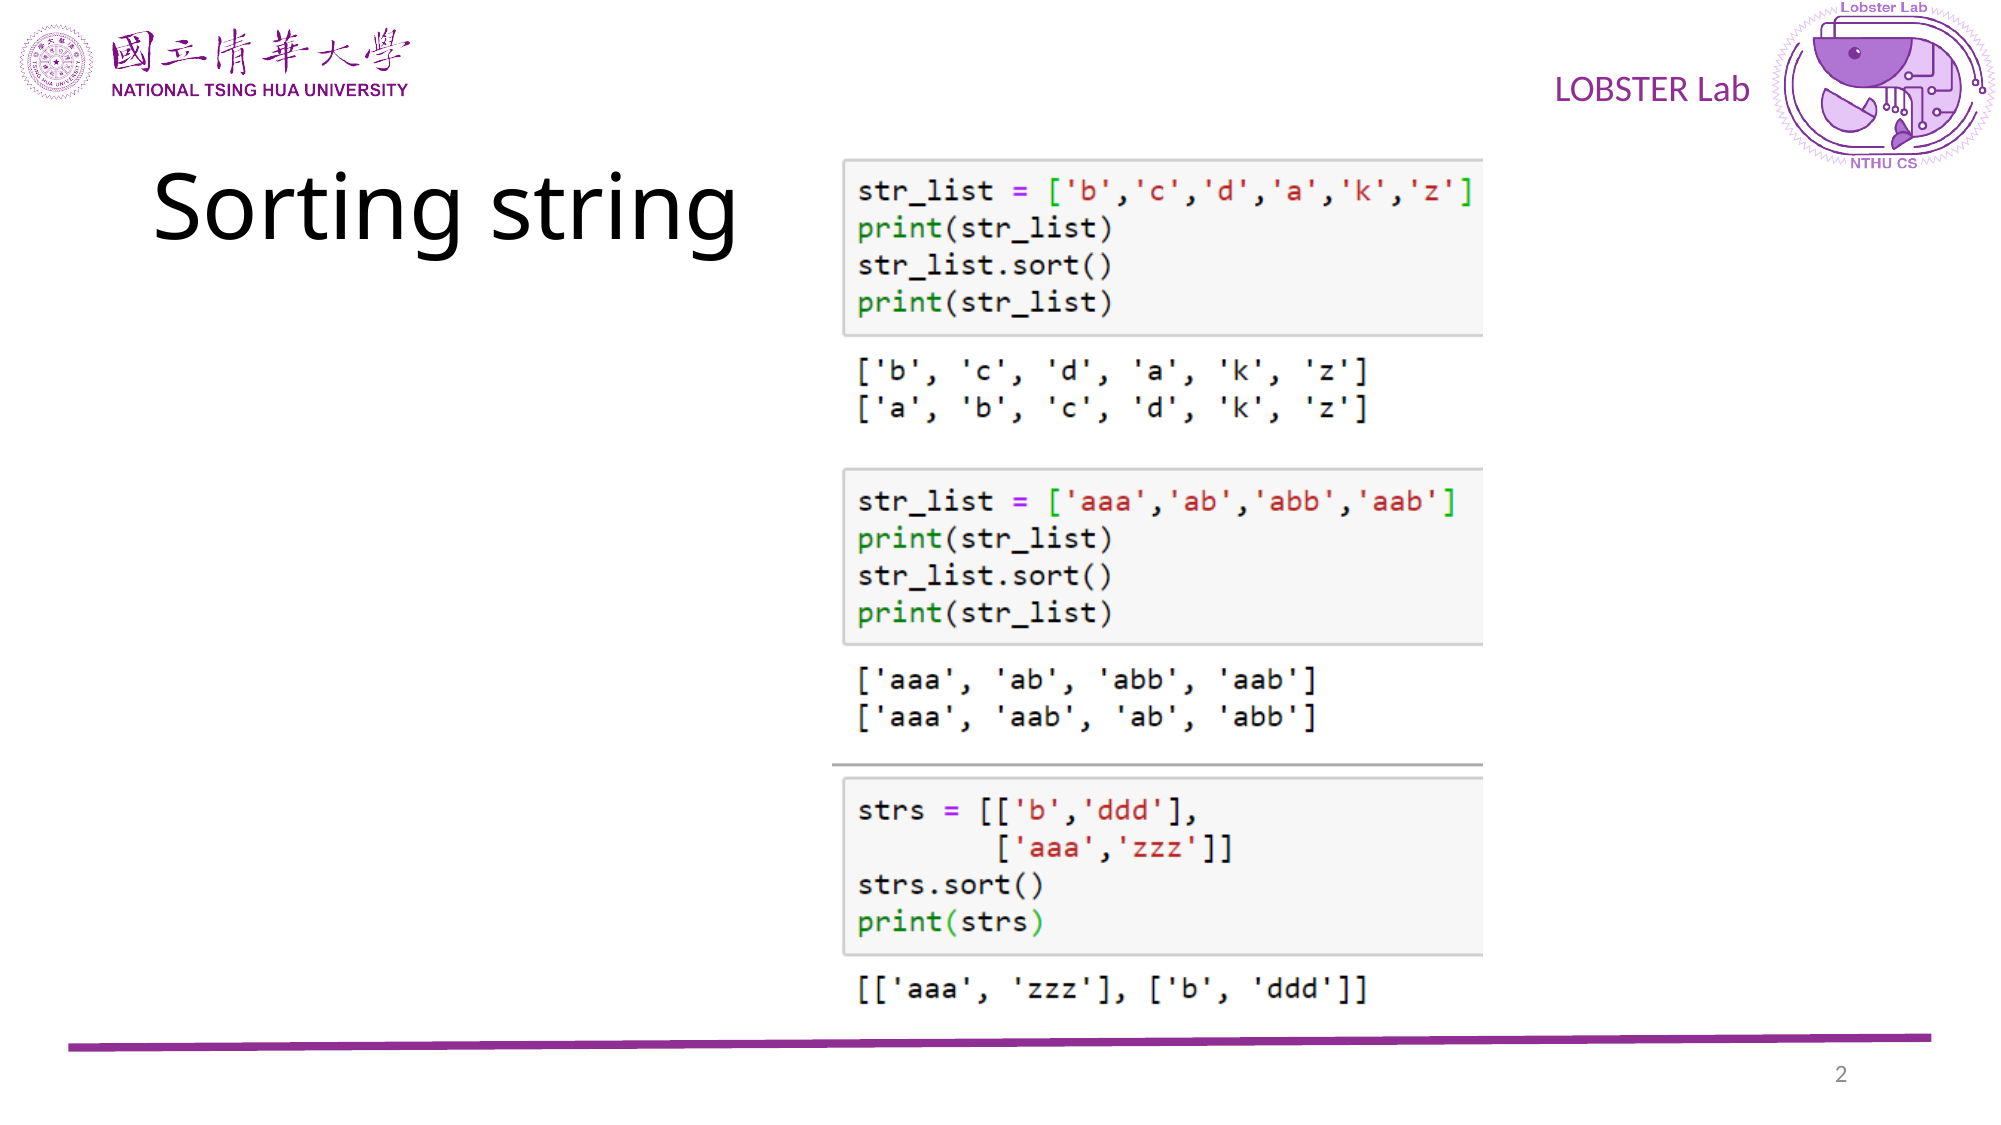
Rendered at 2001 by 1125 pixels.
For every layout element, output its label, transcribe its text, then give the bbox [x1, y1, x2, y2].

title Sorting string [137, 101, 1863, 319]
slide_number 2 [1412, 1042, 1863, 1103]
picture [1767, 0, 2000, 173]
picture [832, 153, 1483, 1022]
picture [19, 24, 410, 100]
